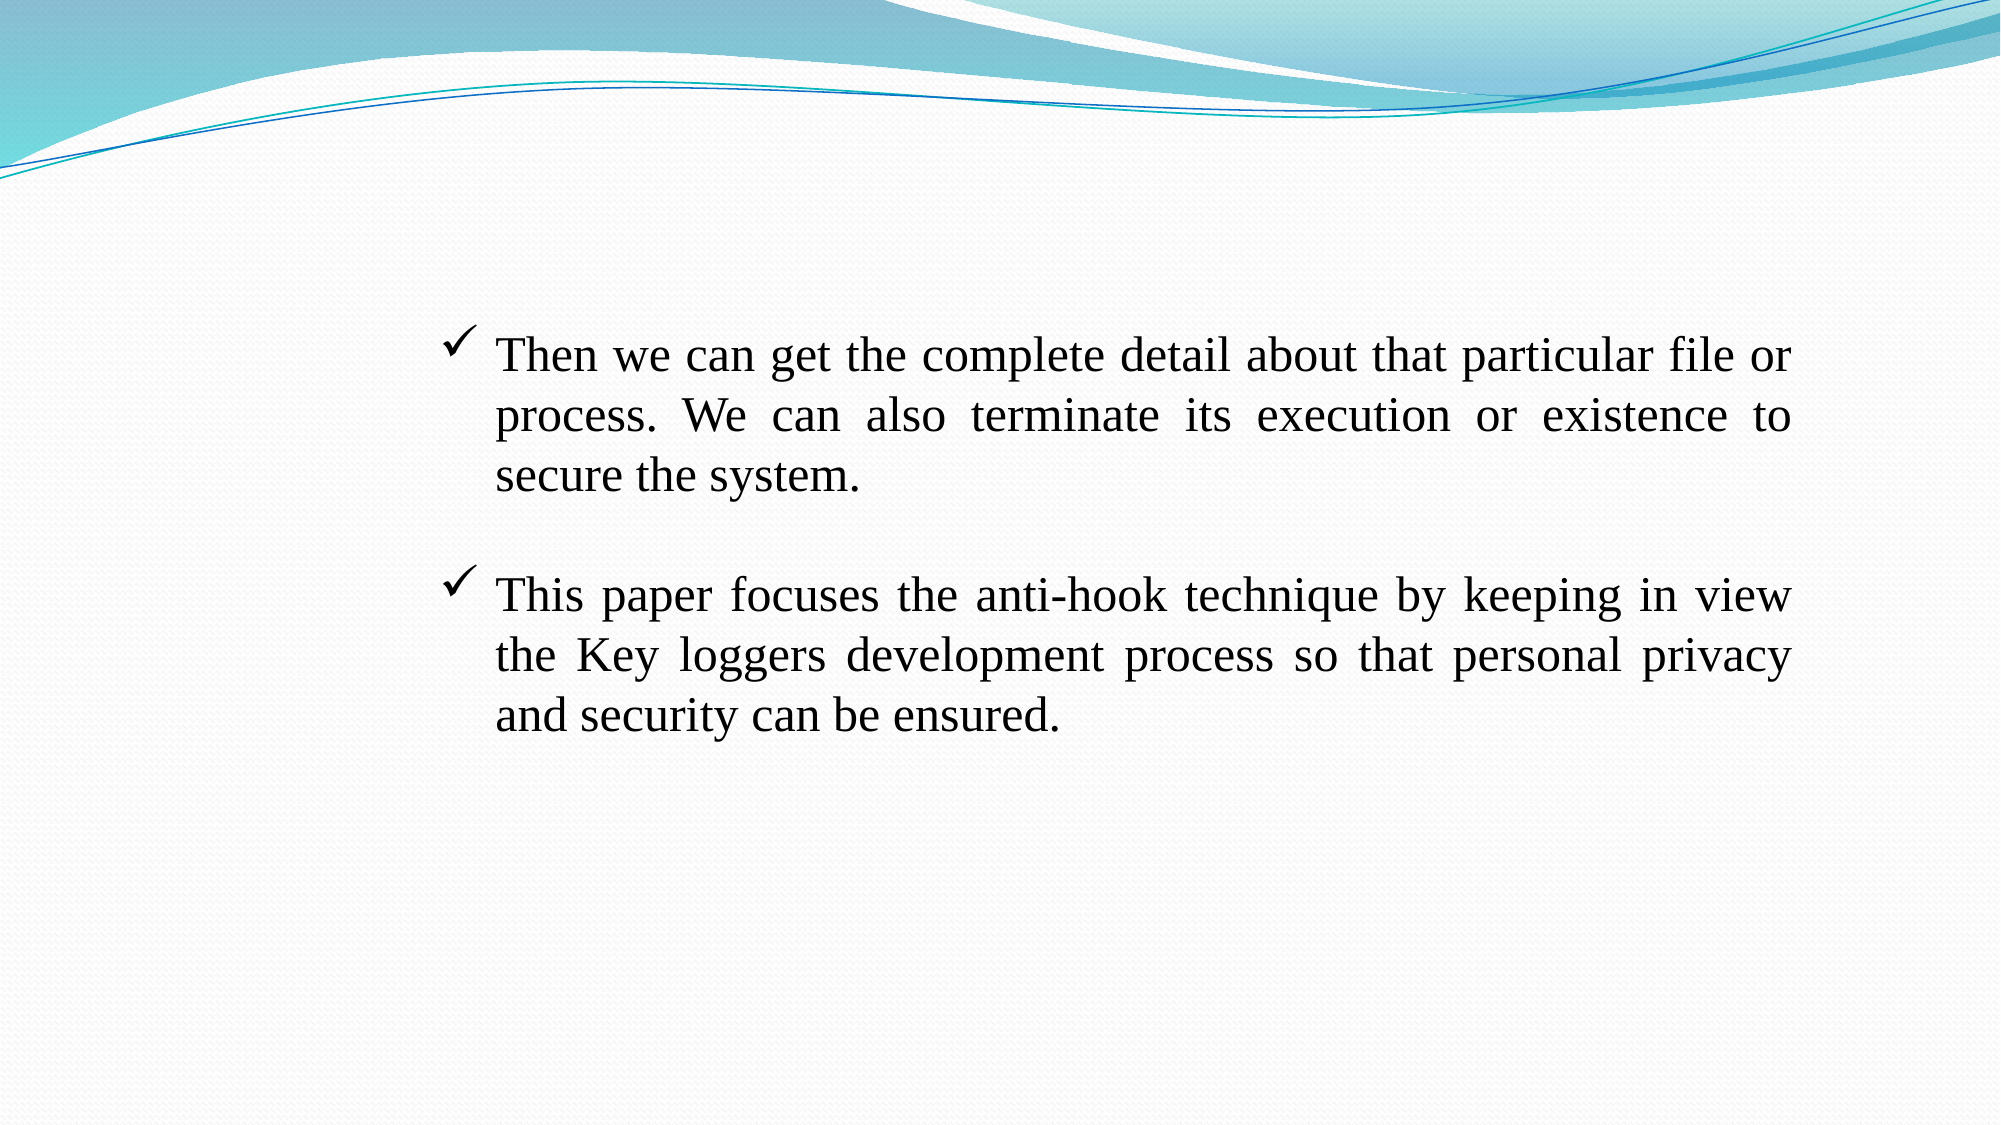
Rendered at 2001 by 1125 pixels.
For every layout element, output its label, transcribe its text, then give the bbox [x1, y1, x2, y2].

text_box Then we can get the complete detail about that particular file or process. We can also terminate its execution or existence to secure the system. This paper focuses the anti-hook technique by keeping in view the Key loggers development process so that personal privacy and security can be ensured. [424, 314, 1808, 858]
